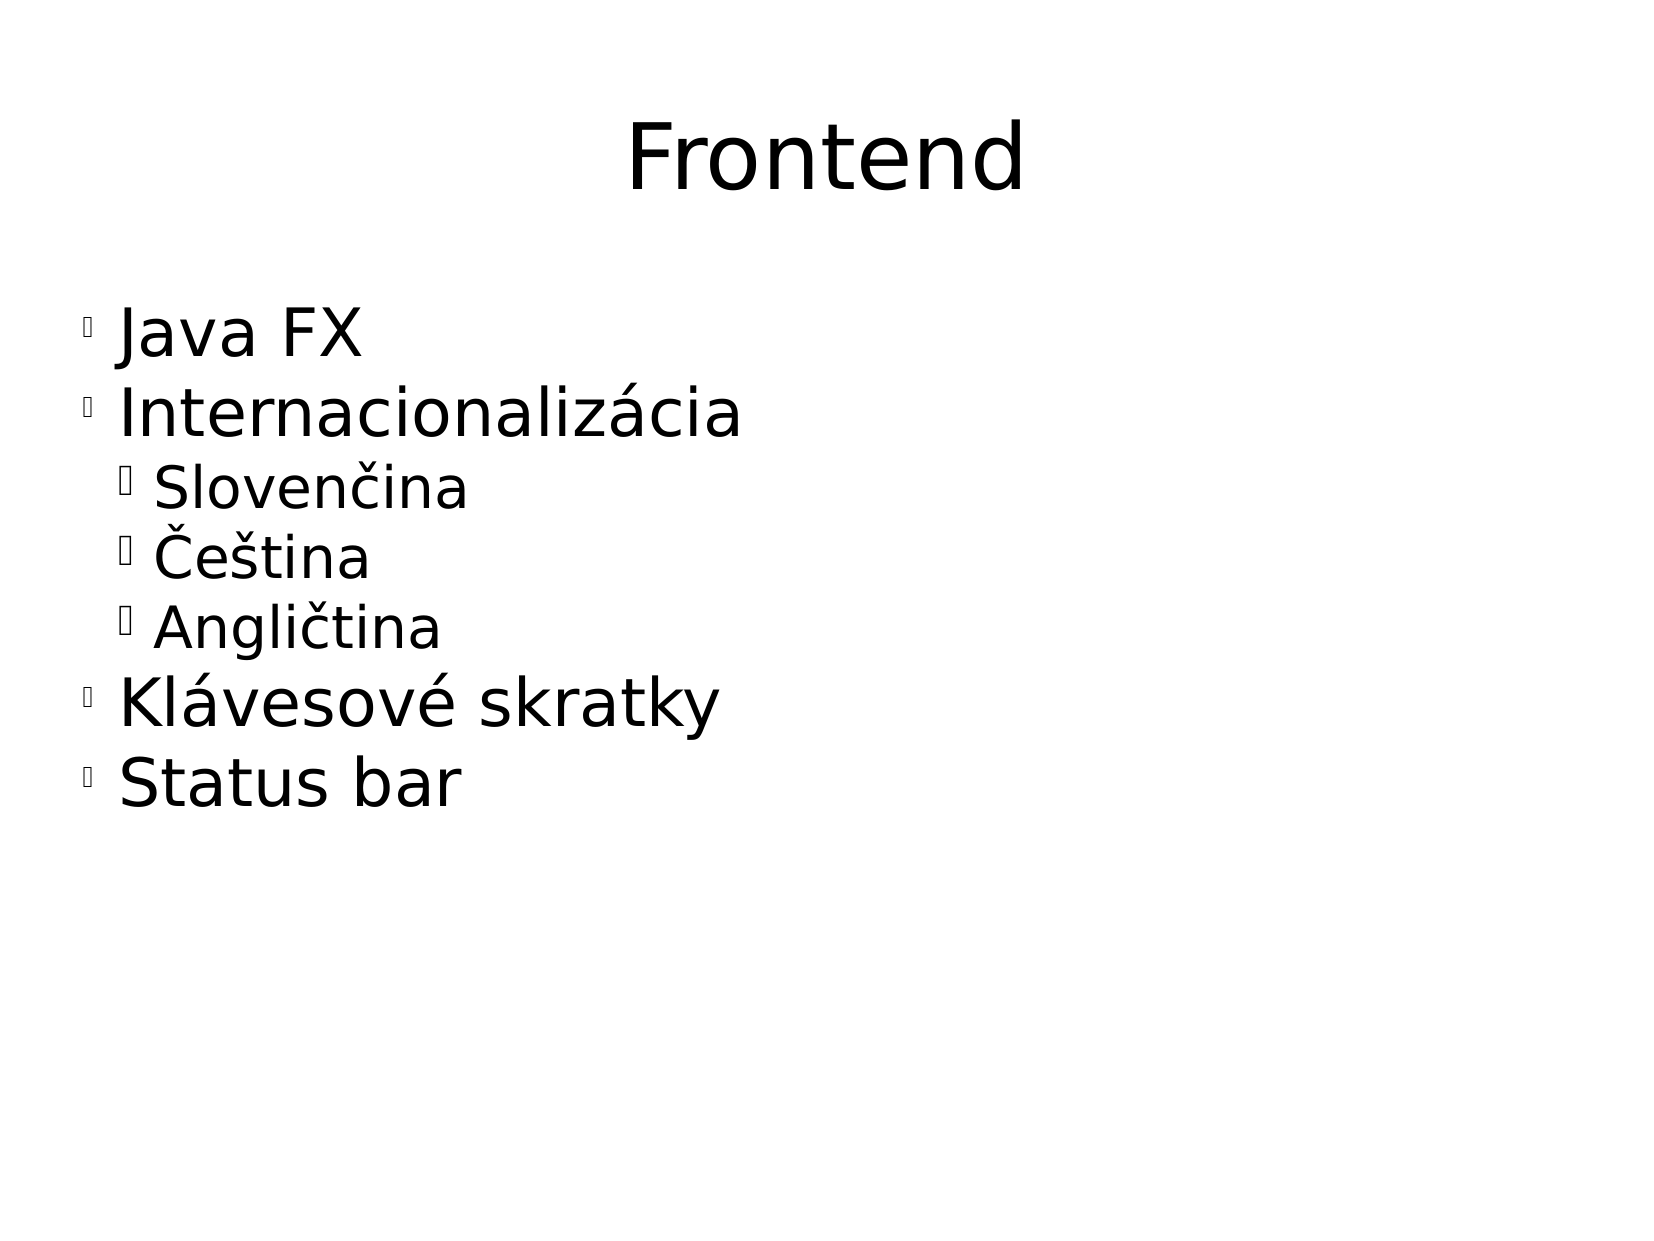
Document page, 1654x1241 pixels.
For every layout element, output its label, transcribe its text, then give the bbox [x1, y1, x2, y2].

text_box Frontend [82, 49, 1571, 257]
text_box Java FX Internacionalizácia Slovenčina Čeština Angličtina Klávesové skratky Status bar [82, 290, 1571, 1010]
